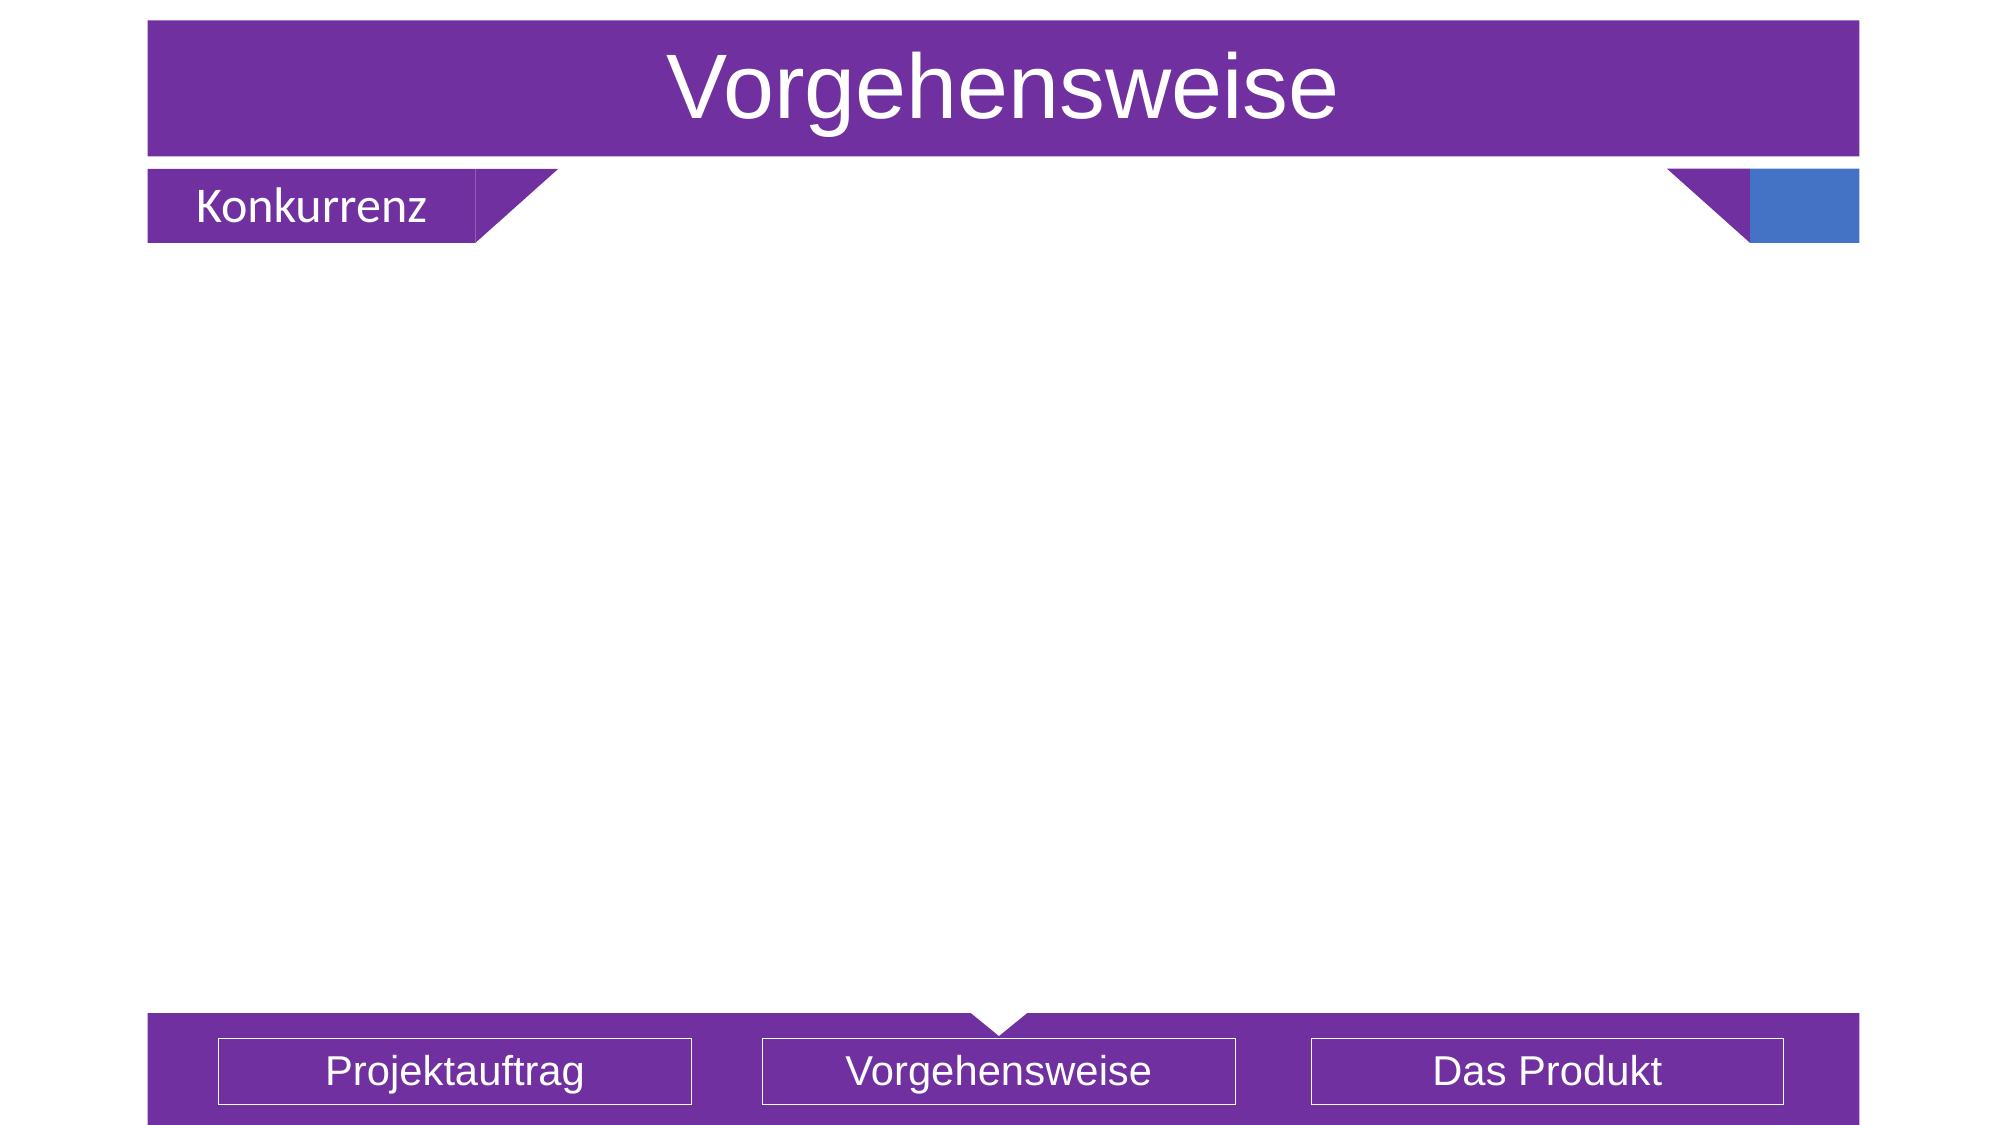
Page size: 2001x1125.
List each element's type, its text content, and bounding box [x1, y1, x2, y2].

list Konkurrenz [147, 168, 476, 243]
list Das Produkt [1311, 1038, 1784, 1105]
list Projektauftrag [218, 1038, 692, 1105]
title Vorgehensweise [147, 20, 1860, 157]
list Vorgehensweise [762, 1038, 1236, 1105]
